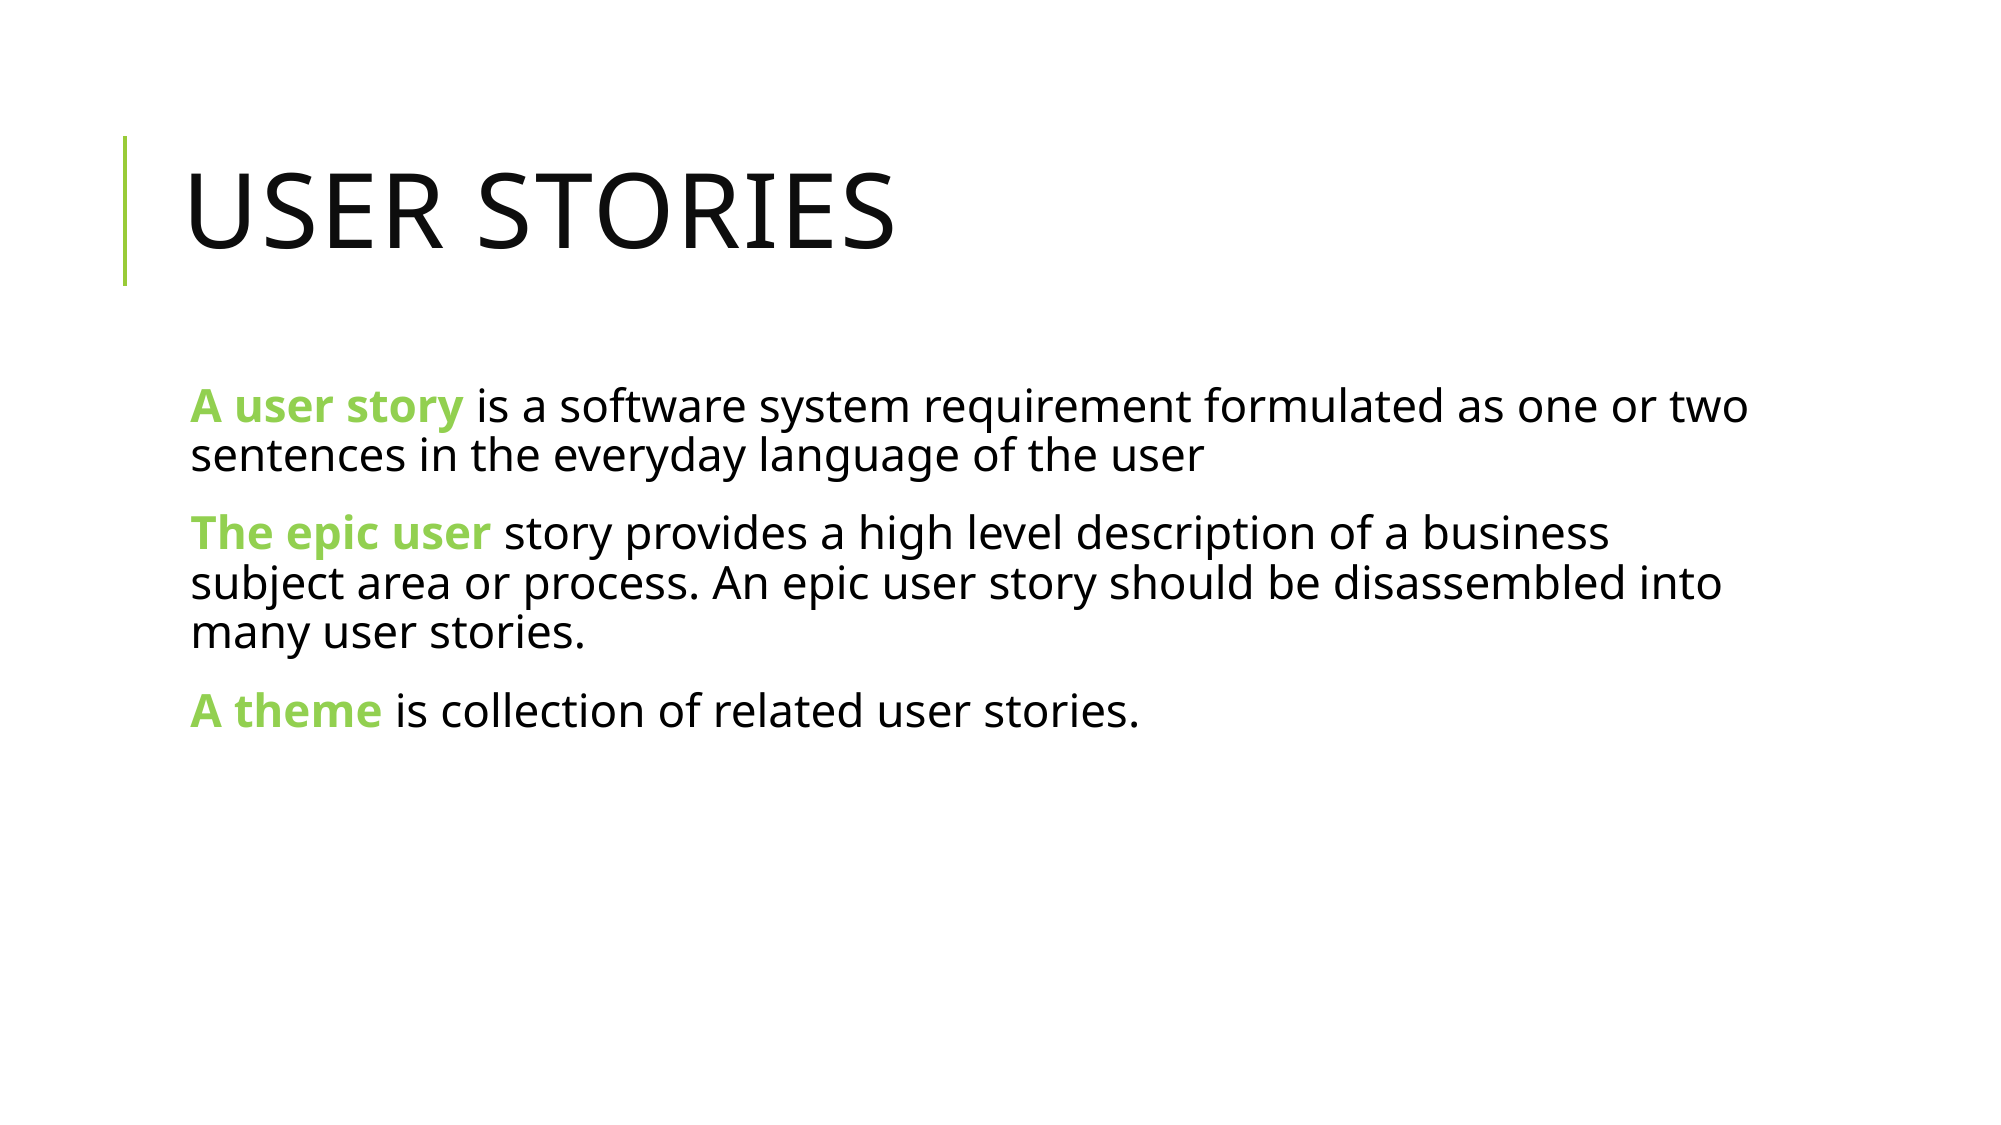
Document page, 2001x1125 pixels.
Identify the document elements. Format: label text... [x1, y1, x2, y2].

list A user story is a software system requirement formulated as one or two sentences in the everyday language of the user The epic user story provides a high level description of a business subject area or process. An epic user story should be disassembled into many user stories. A theme is collection of related user stories. [168, 375, 1763, 1035]
title User stories [168, 96, 1763, 342]
